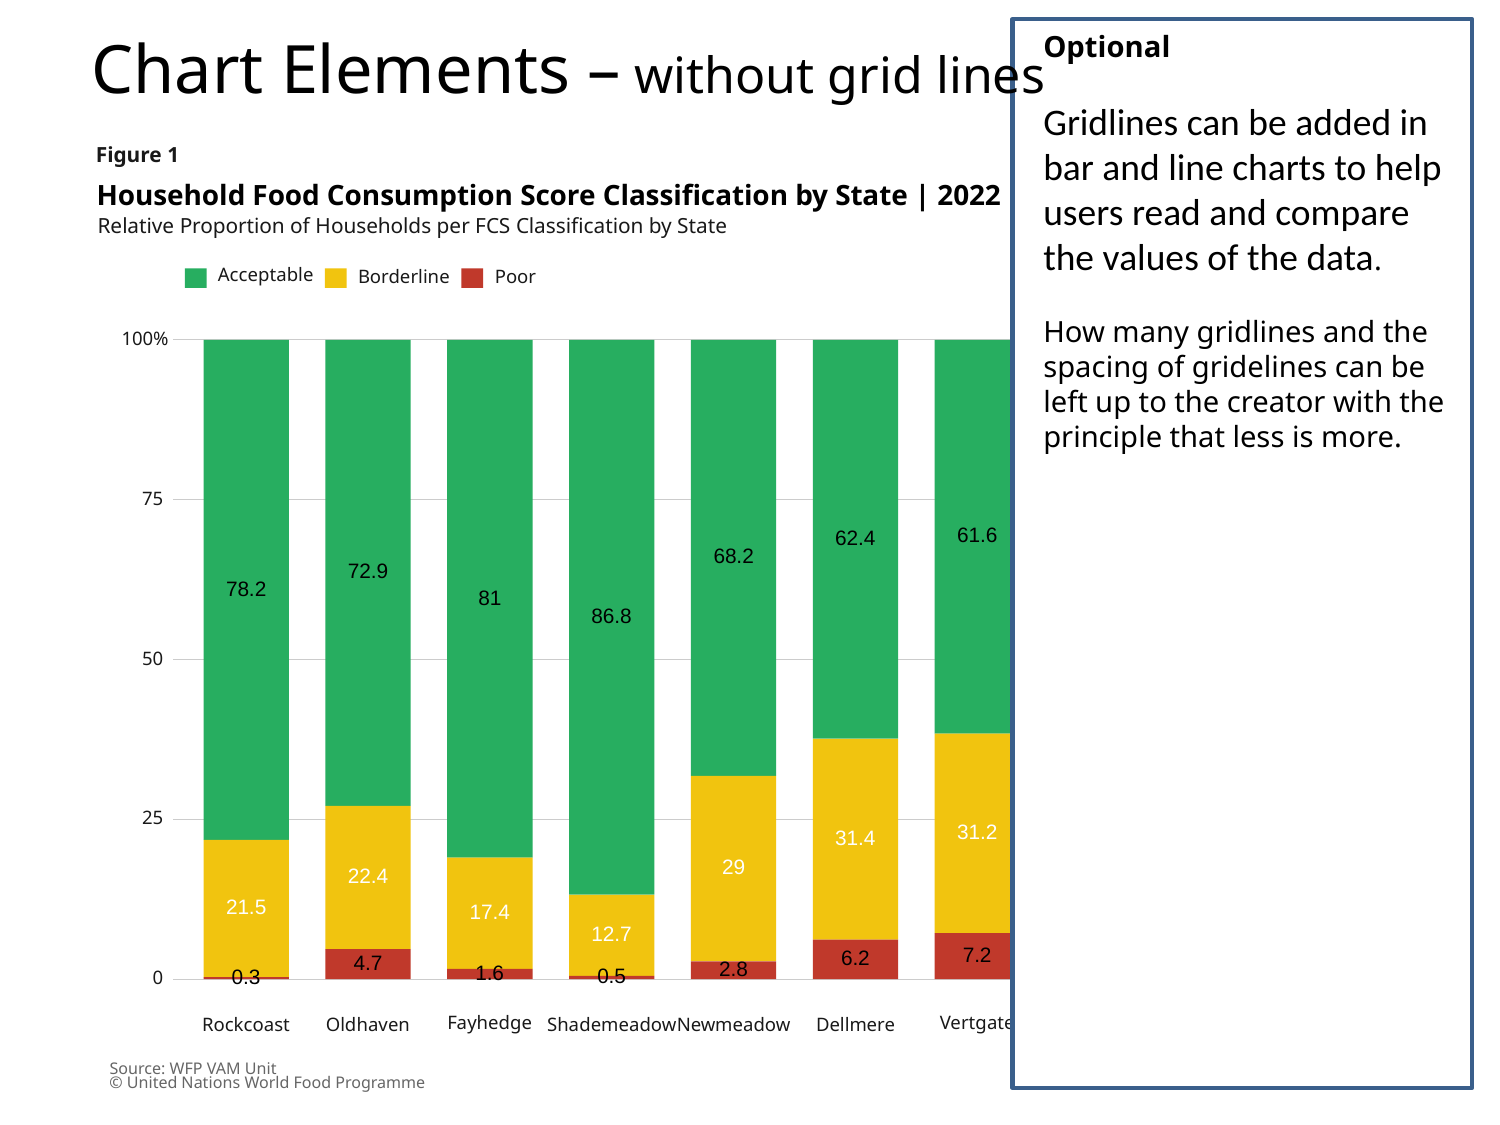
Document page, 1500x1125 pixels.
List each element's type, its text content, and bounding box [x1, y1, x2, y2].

text_box Figure 1 [88, 147, 737, 165]
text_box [88, 185, 1417, 1092]
text_box [1010, 17, 1474, 1090]
text_box Optional Gridlines can be added in bar and line charts to help users read and compare the values of the data. How many gridlines and the spacing of gridelines can be left up to the creator with the principle that less is more. [1028, 20, 1466, 671]
text_box Chart Elements – without grid lines [76, 19, 1437, 114]
